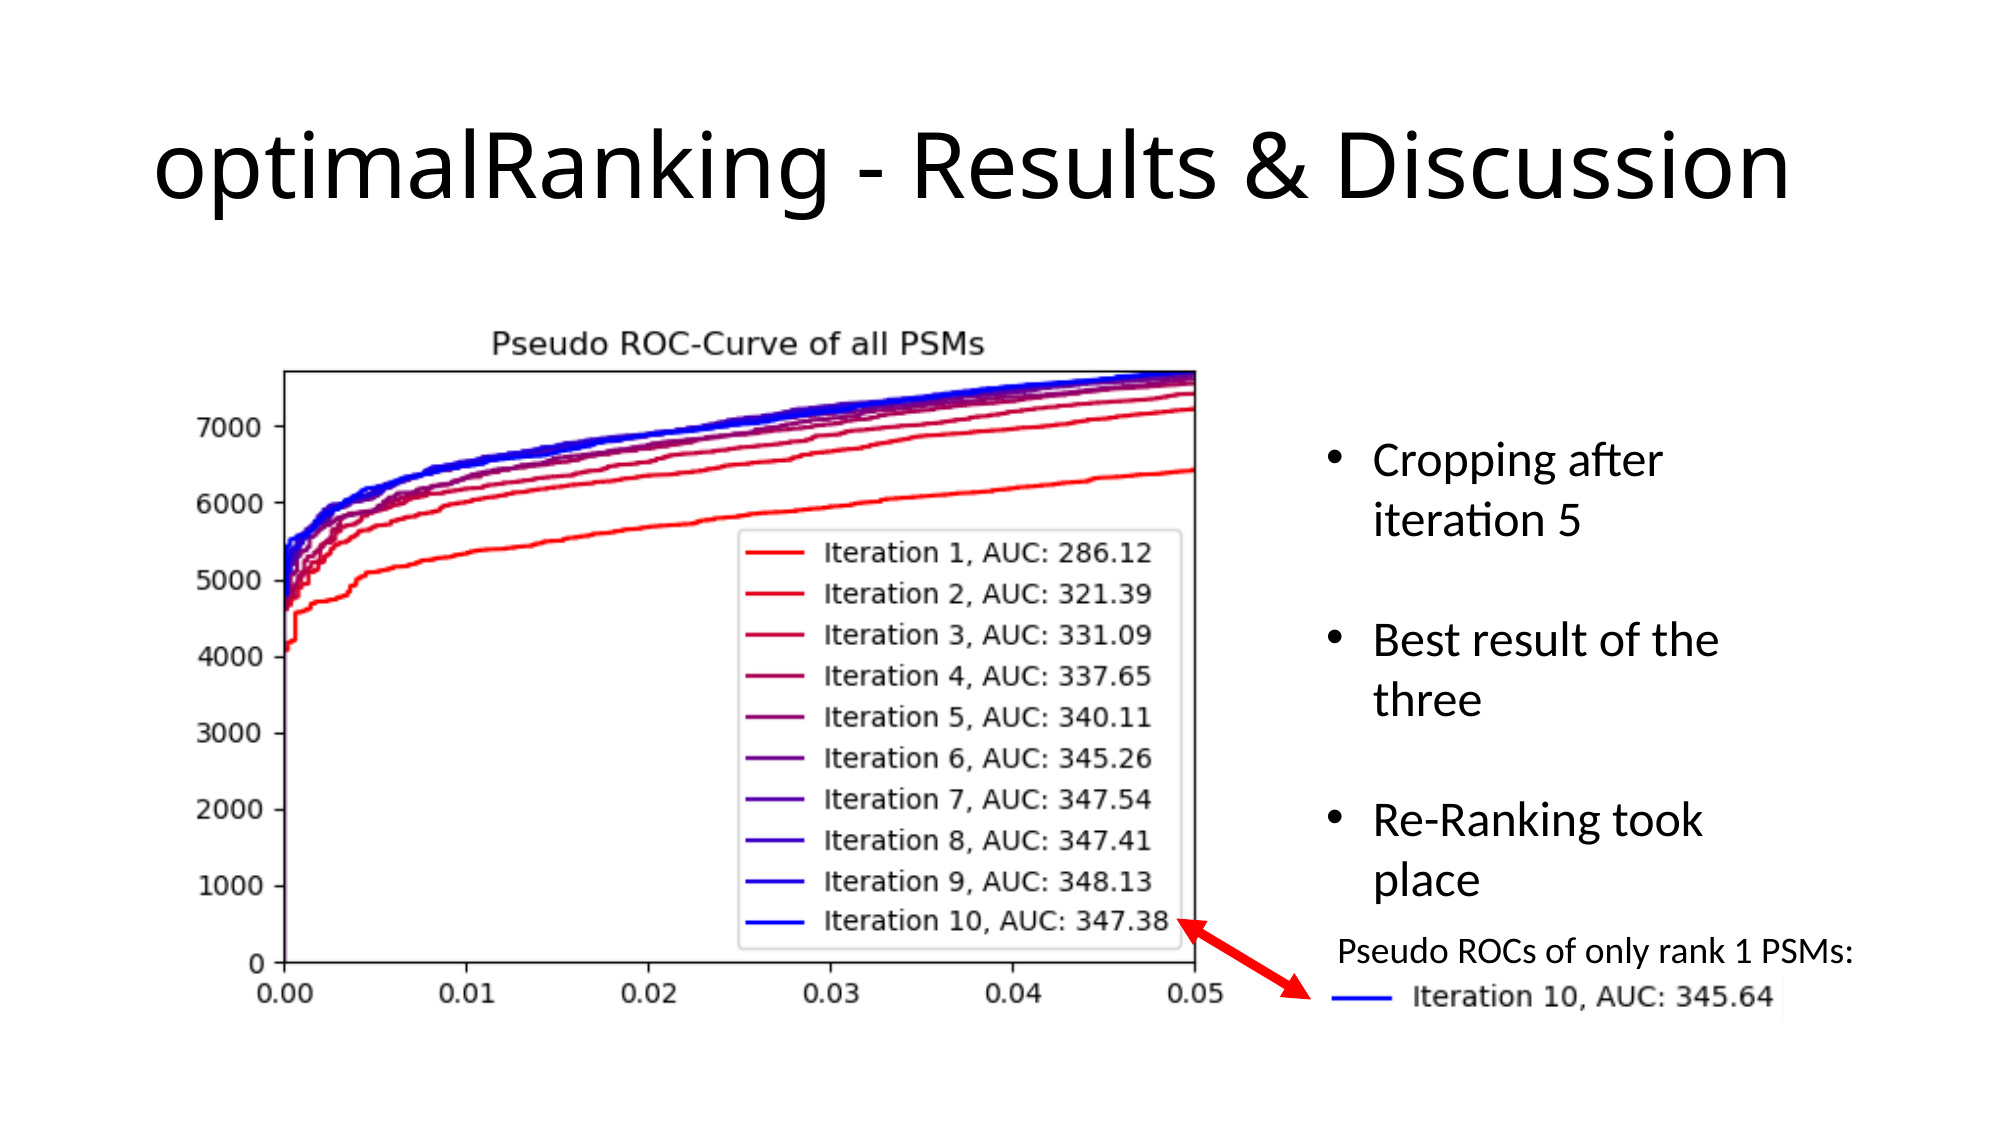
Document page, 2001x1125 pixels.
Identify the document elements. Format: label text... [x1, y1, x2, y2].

text_box Pseudo ROCs of only rank 1 PSMs: [1312, 918, 1882, 979]
picture [1331, 979, 1784, 1020]
title optimalRanking - Results & Discussion [137, 59, 1863, 278]
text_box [1176, 918, 1312, 1000]
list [137, 277, 1312, 1060]
text_box Cropping after iteration 5 Best result of the three Re-Ranking took place [1312, 418, 1829, 914]
